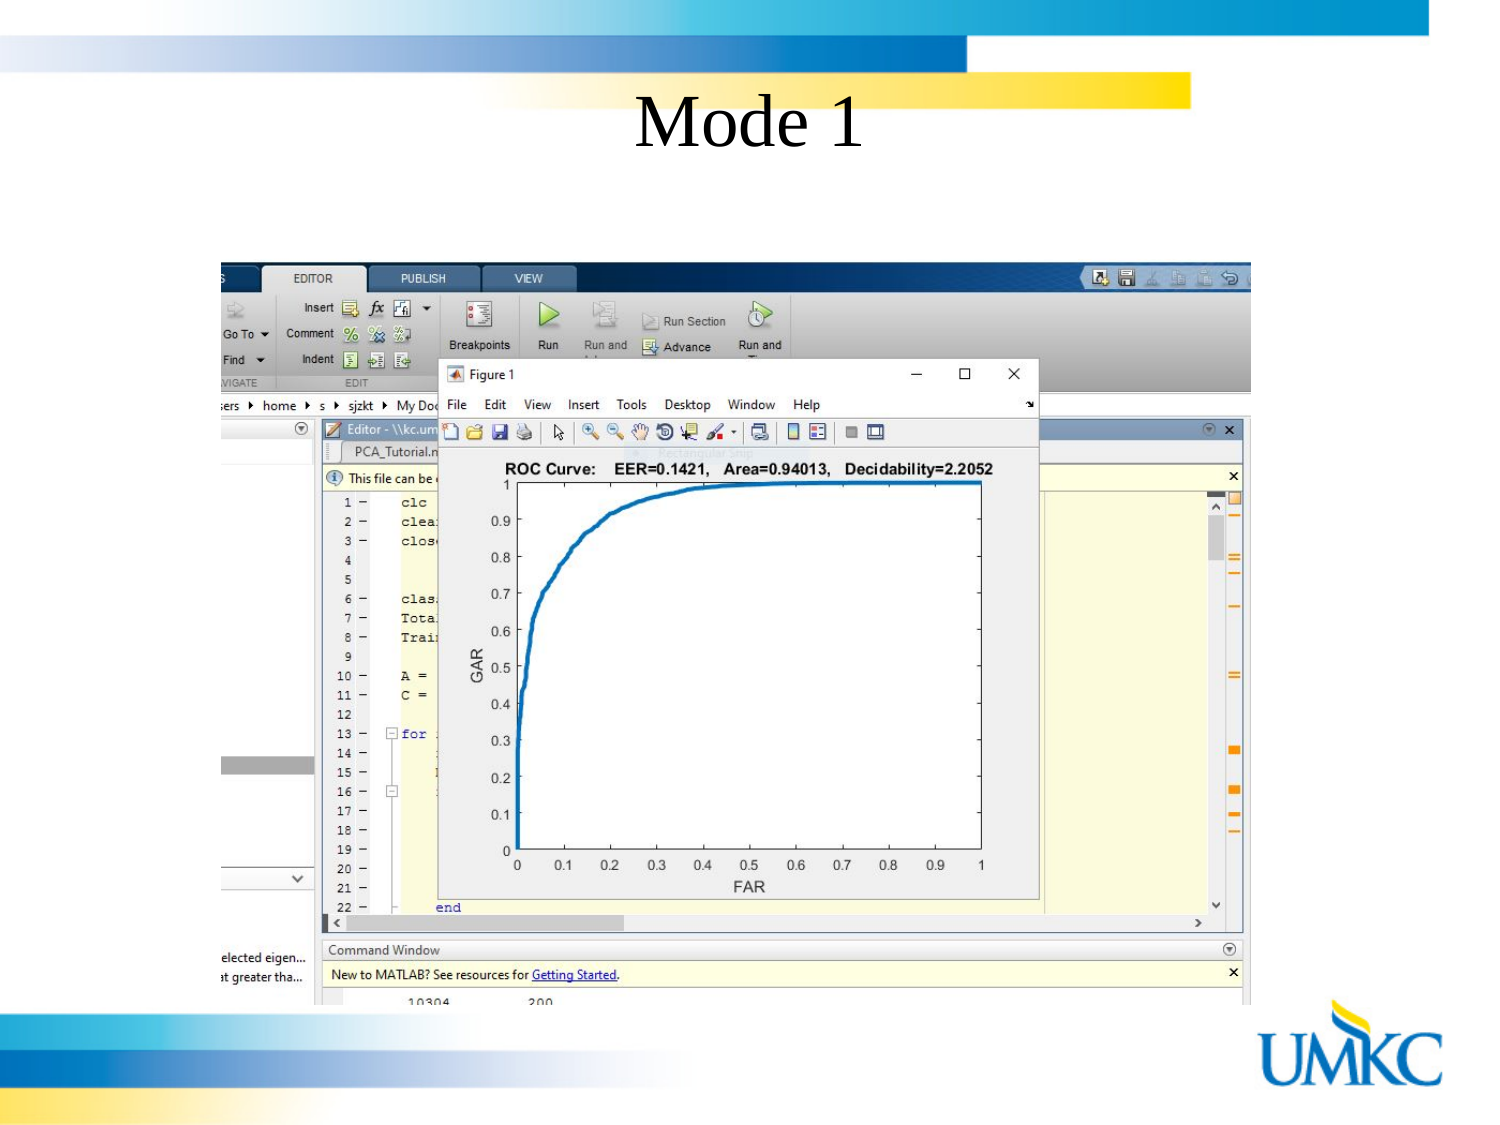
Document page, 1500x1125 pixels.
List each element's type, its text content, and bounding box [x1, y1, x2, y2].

picture [0, 0, 1500, 1125]
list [221, 241, 1252, 1006]
title Mode 1 [75, 45, 1425, 187]
